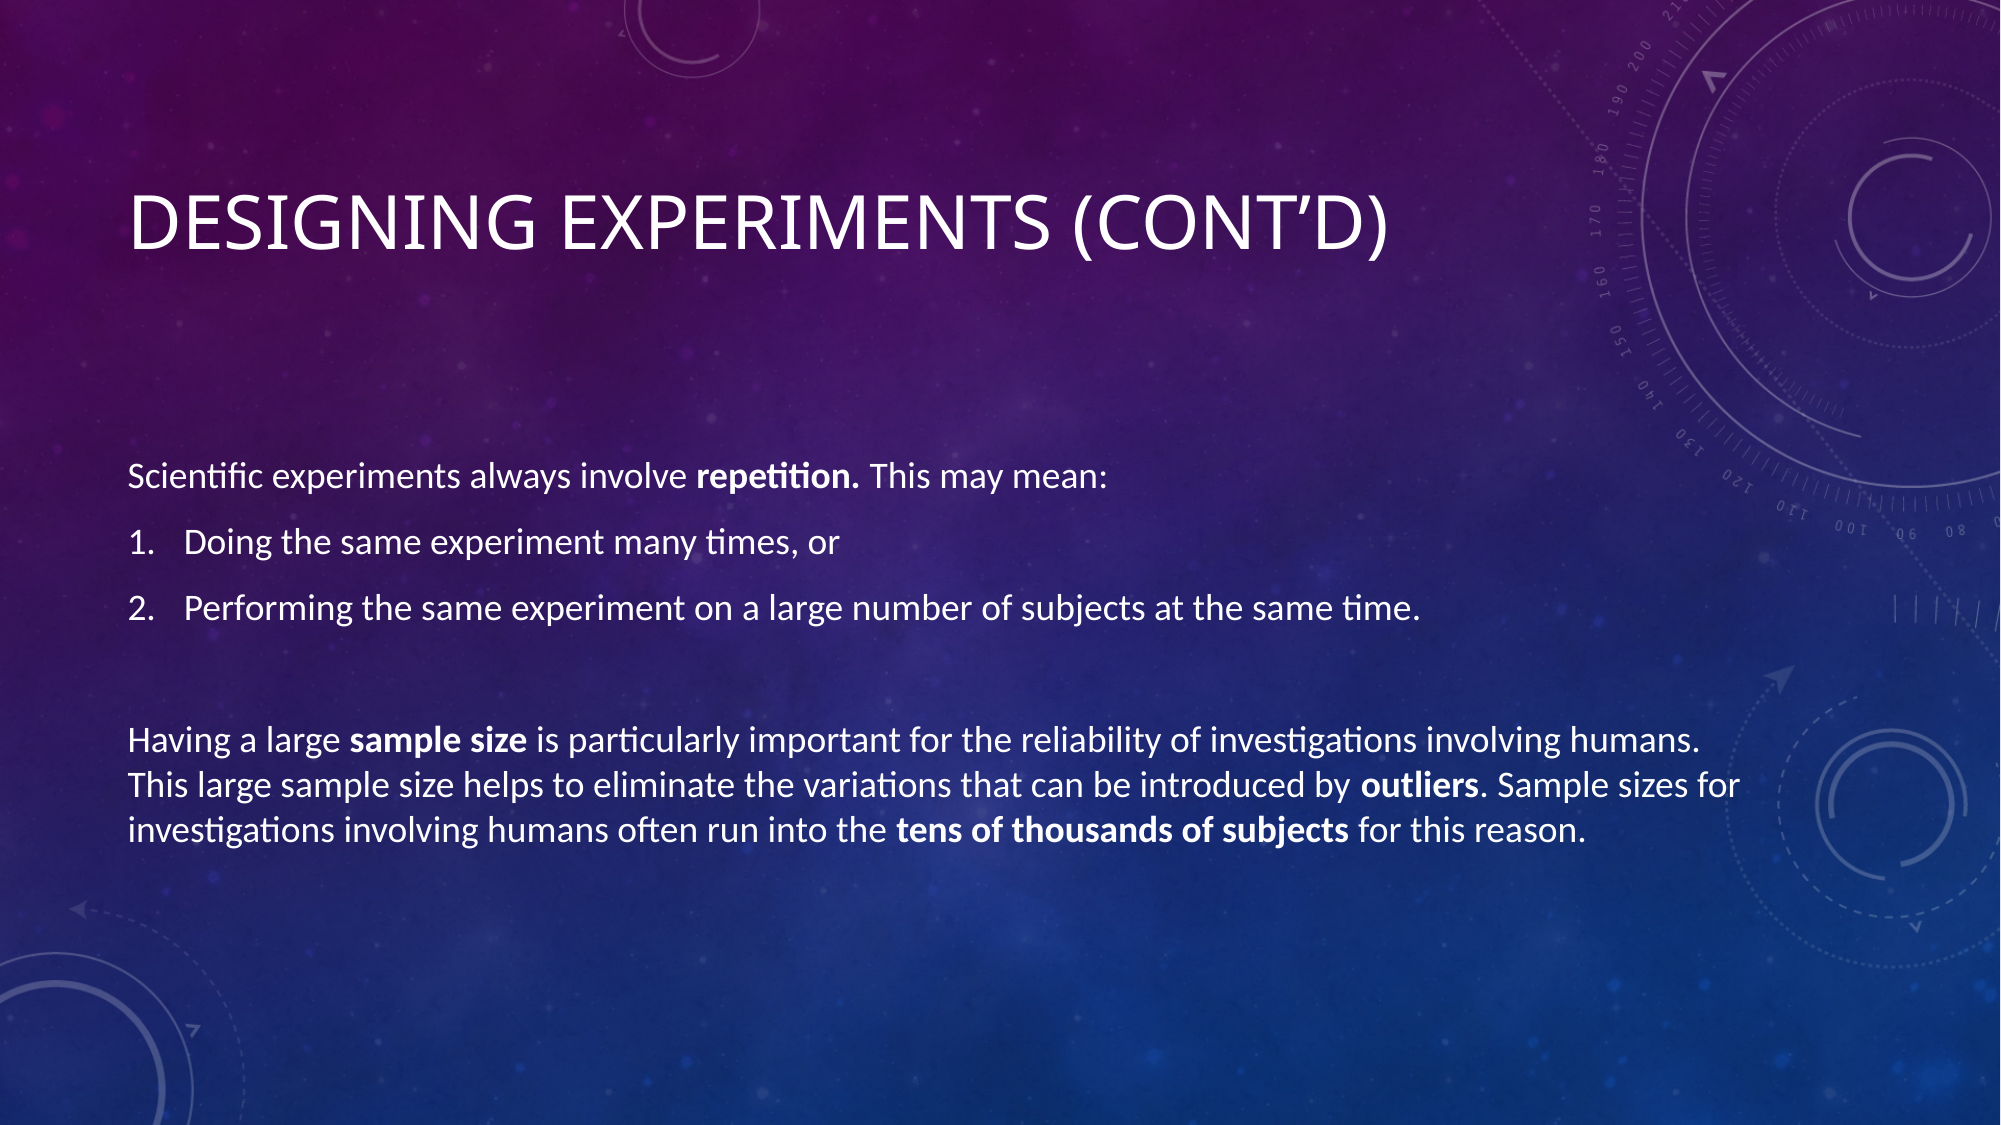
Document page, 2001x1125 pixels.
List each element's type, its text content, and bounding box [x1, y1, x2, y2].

title Designing experiments (cont’d) [112, 99, 1775, 339]
list Scientific experiments always involve repetition. This may mean: Doing the same experiment many times, or Performing the same experiment on a large number of subjects at the same time. Having a large sample size is particularly important for the reliability of investigations involving humans. This large sample size helps to eliminate the variations that can be introduced by outliers. Sample sizes for investigations involving humans often run into the tens of thousands of subjects for this reason. [112, 351, 1775, 950]
picture [0, 0, 2001, 1125]
